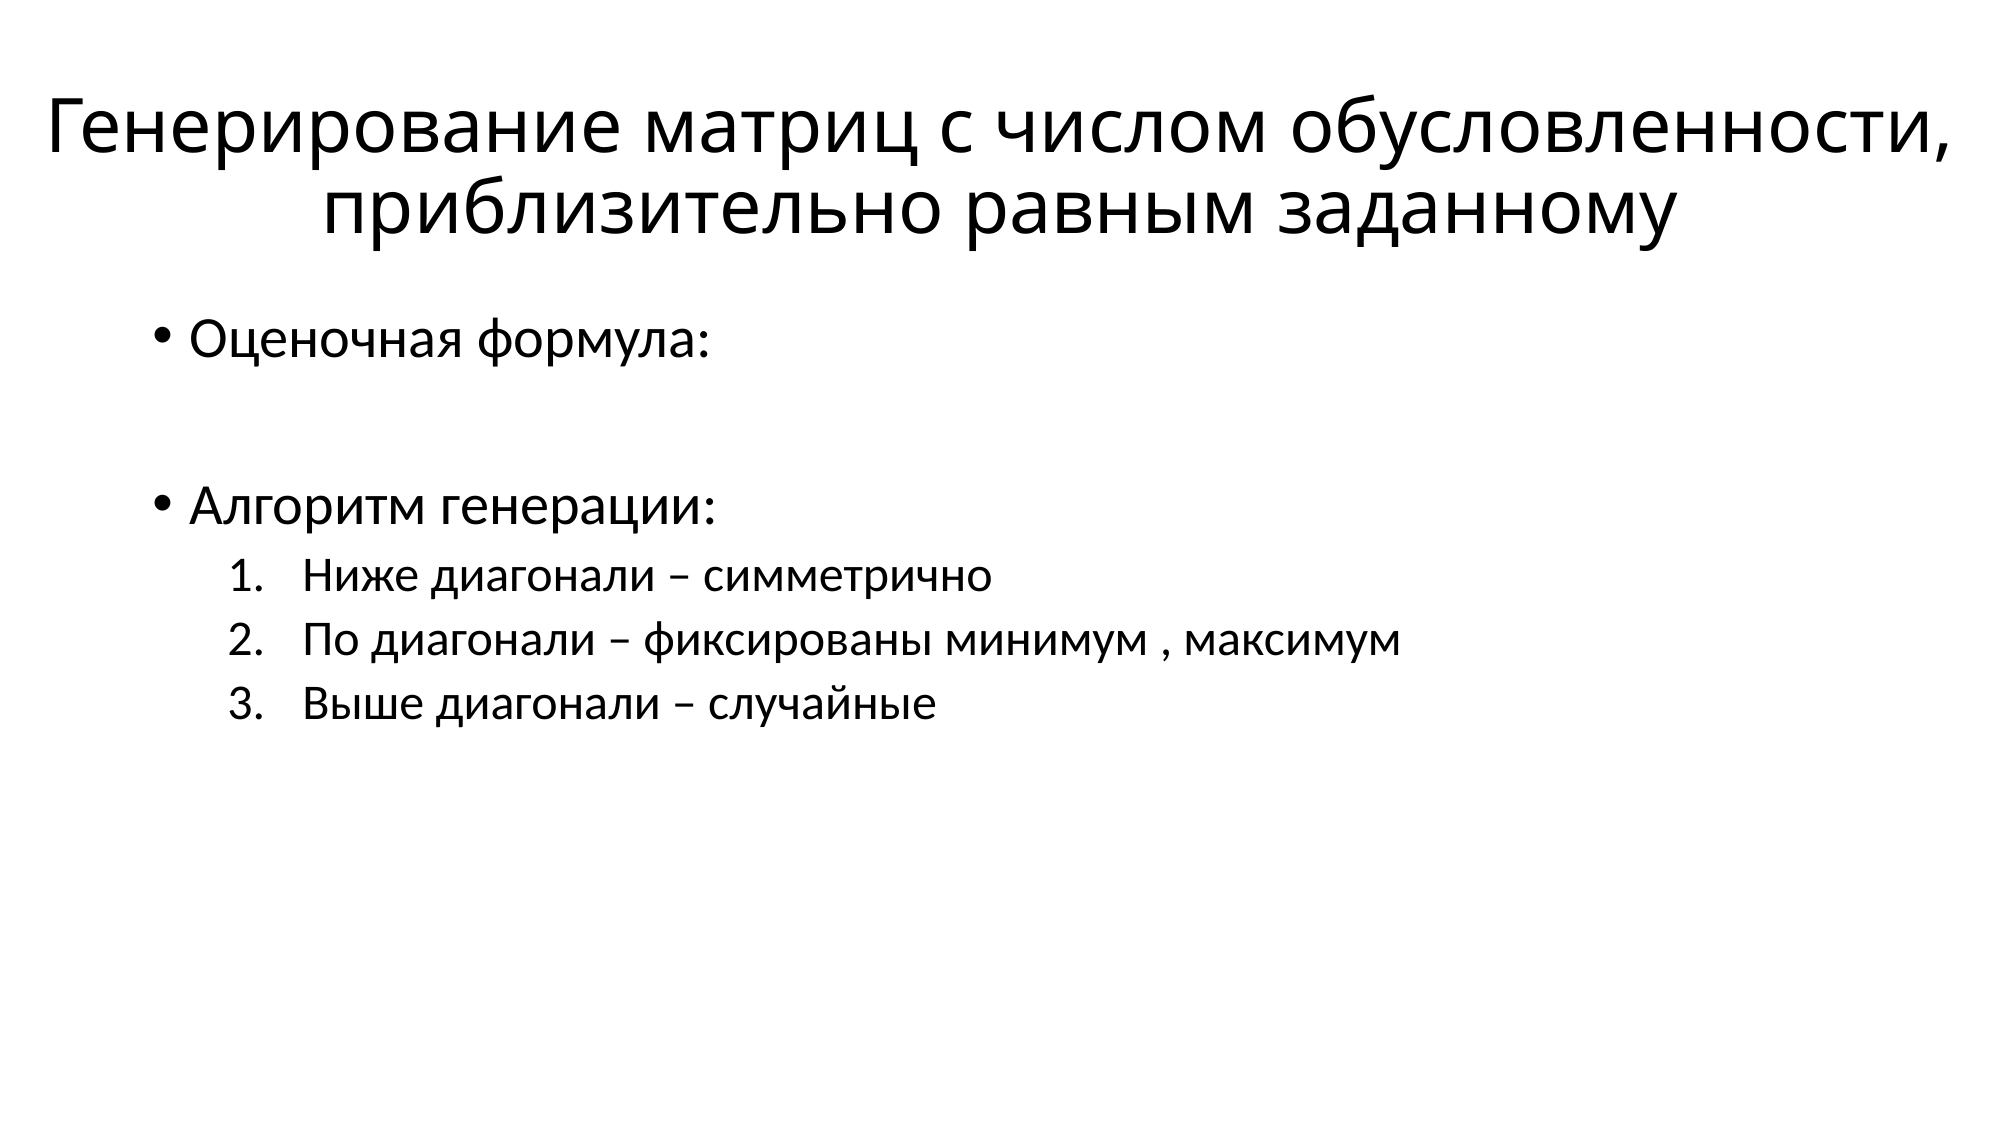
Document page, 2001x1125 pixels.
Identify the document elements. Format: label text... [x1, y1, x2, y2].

title Генерирование матриц с числом обусловленности, приблизительно равным заданному [0, 59, 2000, 278]
